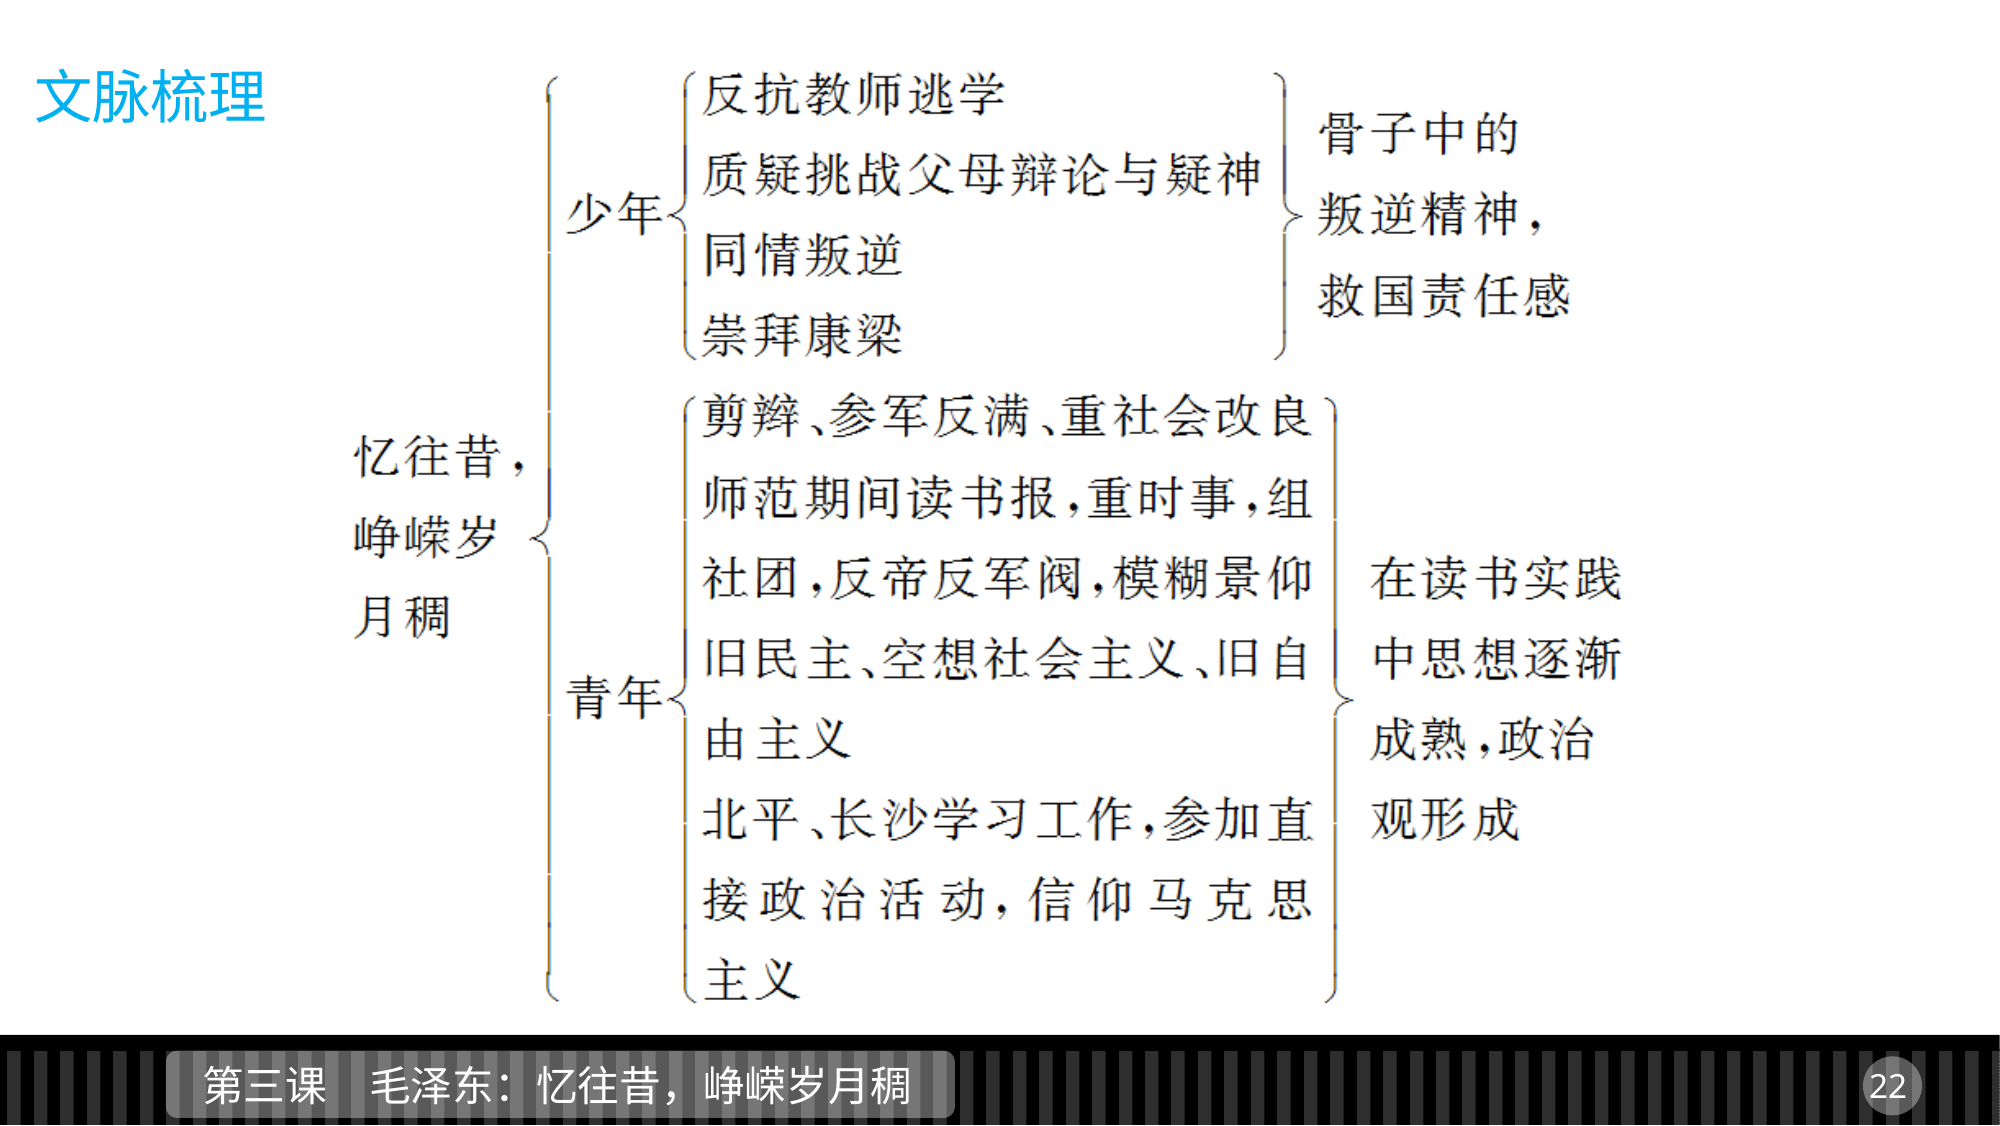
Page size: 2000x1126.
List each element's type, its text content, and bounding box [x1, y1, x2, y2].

picture [349, 42, 1637, 1018]
text_box 文脉梳理 [19, 17, 397, 138]
